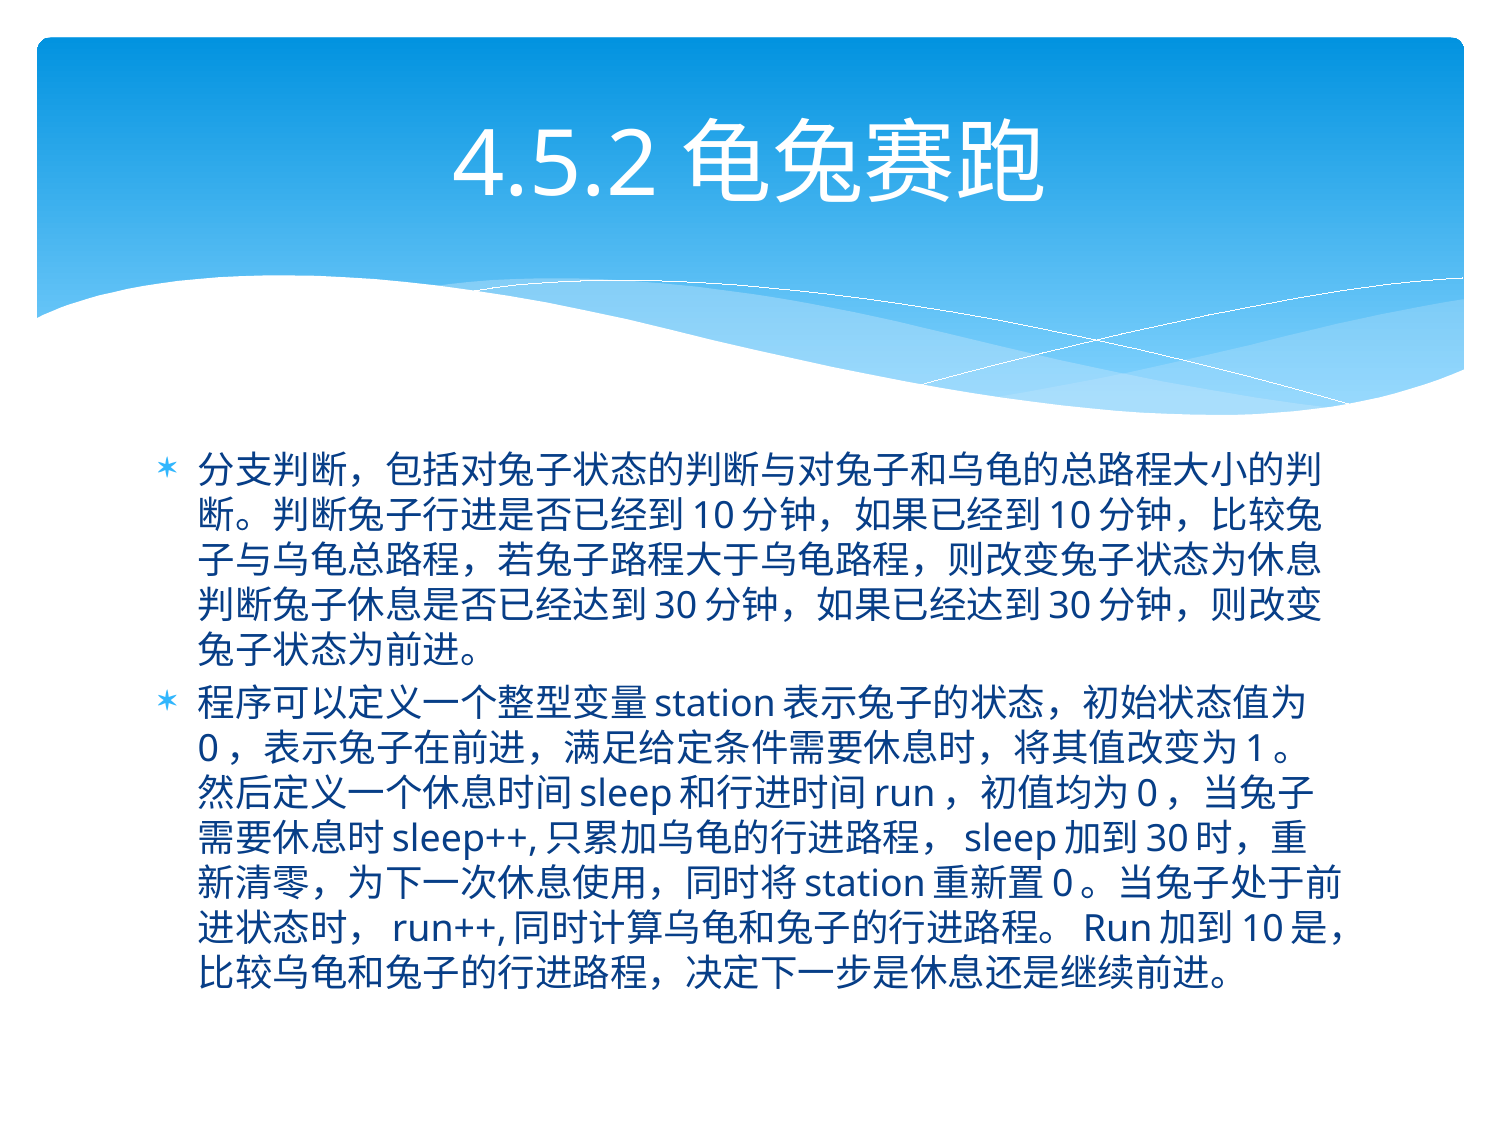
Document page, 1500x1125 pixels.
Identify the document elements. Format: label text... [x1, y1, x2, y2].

list 分支判断，包括对兔子状态的判断与对兔子和乌龟的总路程大小的判断。判断兔子行进是否已经到10分钟，如果已经到10分钟，比较兔子与乌龟总路程，若兔子路程大于乌龟路程，则改变兔子状态为休息判断兔子休息是否已经达到30分钟，如果已经达到30分钟，则改变兔子状态为前进。 程序可以定义一个整型变量station表示兔子的状态，初始状态值为0，表示兔子在前进，满足给定条件需要休息时，将其值改变为1。然后定义一个休息时间sleep和行进时间run，初值均为0，当兔子需要休息时sleep++,只累加乌龟的行进路程，sleep加到30时，重新清零，为下一次休息使用，同时将station重新置0。当兔子处于前进状态时，run++,同时计算乌龟和兔子的行进路程。Run加到10是，比较乌龟和兔子的行进路程，决定下一步是休息还是继续前进。 [143, 438, 1359, 1005]
title 4.5.2龟兔赛跑 [75, 55, 1425, 261]
